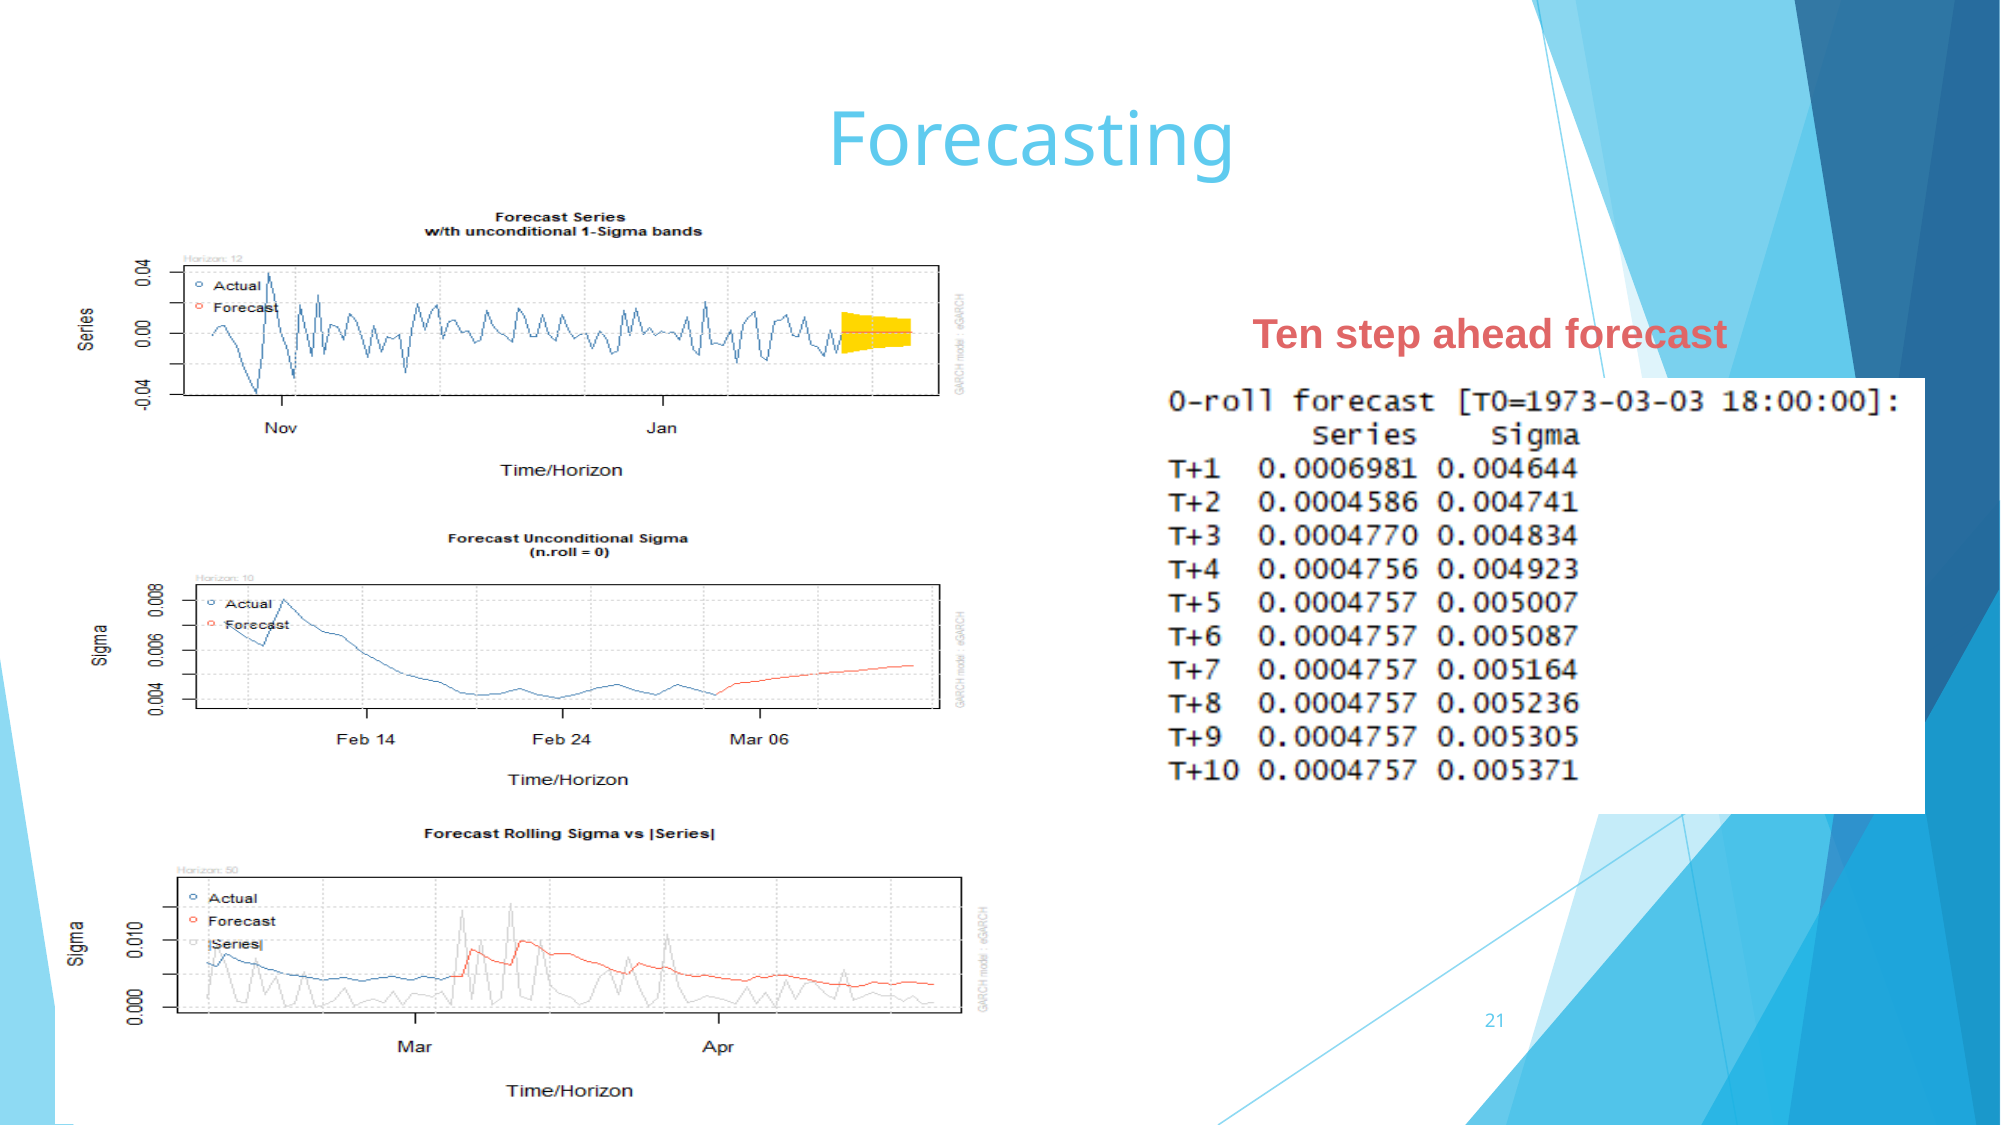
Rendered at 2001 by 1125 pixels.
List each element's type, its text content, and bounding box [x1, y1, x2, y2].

text_box Ten step ahead forecast [1237, 291, 1825, 376]
picture [55, 503, 1025, 1124]
picture [1160, 378, 1925, 815]
title Forecasting [327, 75, 1738, 293]
picture [66, 180, 1000, 502]
slide_number 21 [1409, 991, 1522, 1051]
